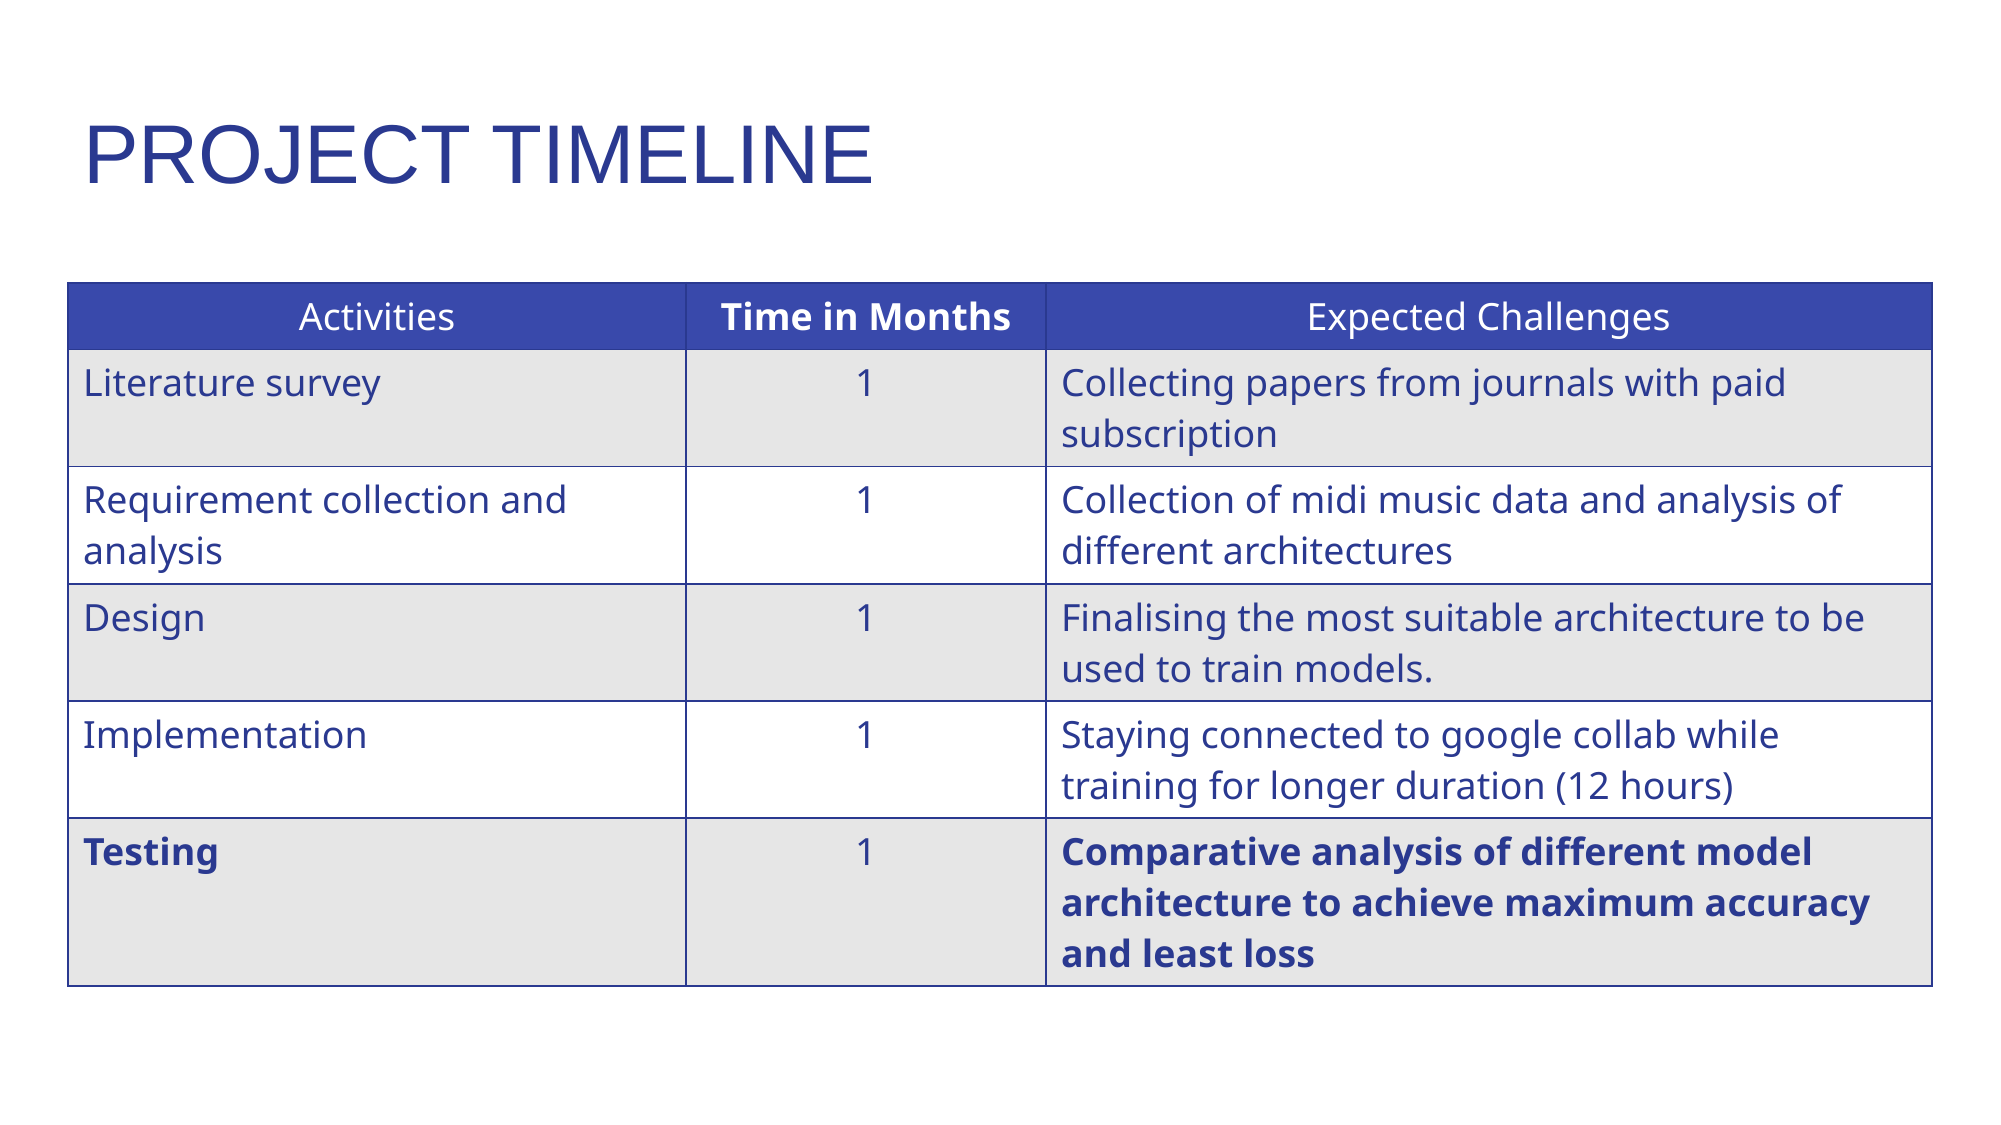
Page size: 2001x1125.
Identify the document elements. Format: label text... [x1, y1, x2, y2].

table_cell Implementation [69, 702, 685, 817]
table_cell Finalising the most suitable architecture to be used to train models. [1047, 585, 1931, 700]
table_cell 1 [687, 467, 1045, 583]
table_cell 1 [687, 702, 1045, 817]
table_cell Testing [69, 819, 685, 985]
table_cell 1 [687, 350, 1045, 466]
table_cell Requirement collection and analysis [69, 467, 685, 583]
table_header Activities [69, 284, 685, 349]
table_cell Collection of midi music data and analysis of different architectures [1047, 467, 1931, 583]
table_cell Collecting papers from journals with paid subscription [1047, 350, 1931, 466]
table_cell 1 [687, 819, 1045, 985]
table_header Time in Months [687, 284, 1045, 349]
table_cell Literature survey [69, 350, 685, 466]
table_cell Staying connected to google collab while training for longer duration (12 hours) [1047, 702, 1931, 817]
table_cell Design [69, 585, 685, 700]
table_cell 1 [687, 585, 1045, 700]
table_cell Comparative analysis of different model architecture to achieve maximum accuracy and least loss [1047, 819, 1931, 985]
table_header Expected Challenges [1047, 284, 1931, 349]
title PROJECT TIMELINE [68, 89, 1932, 223]
